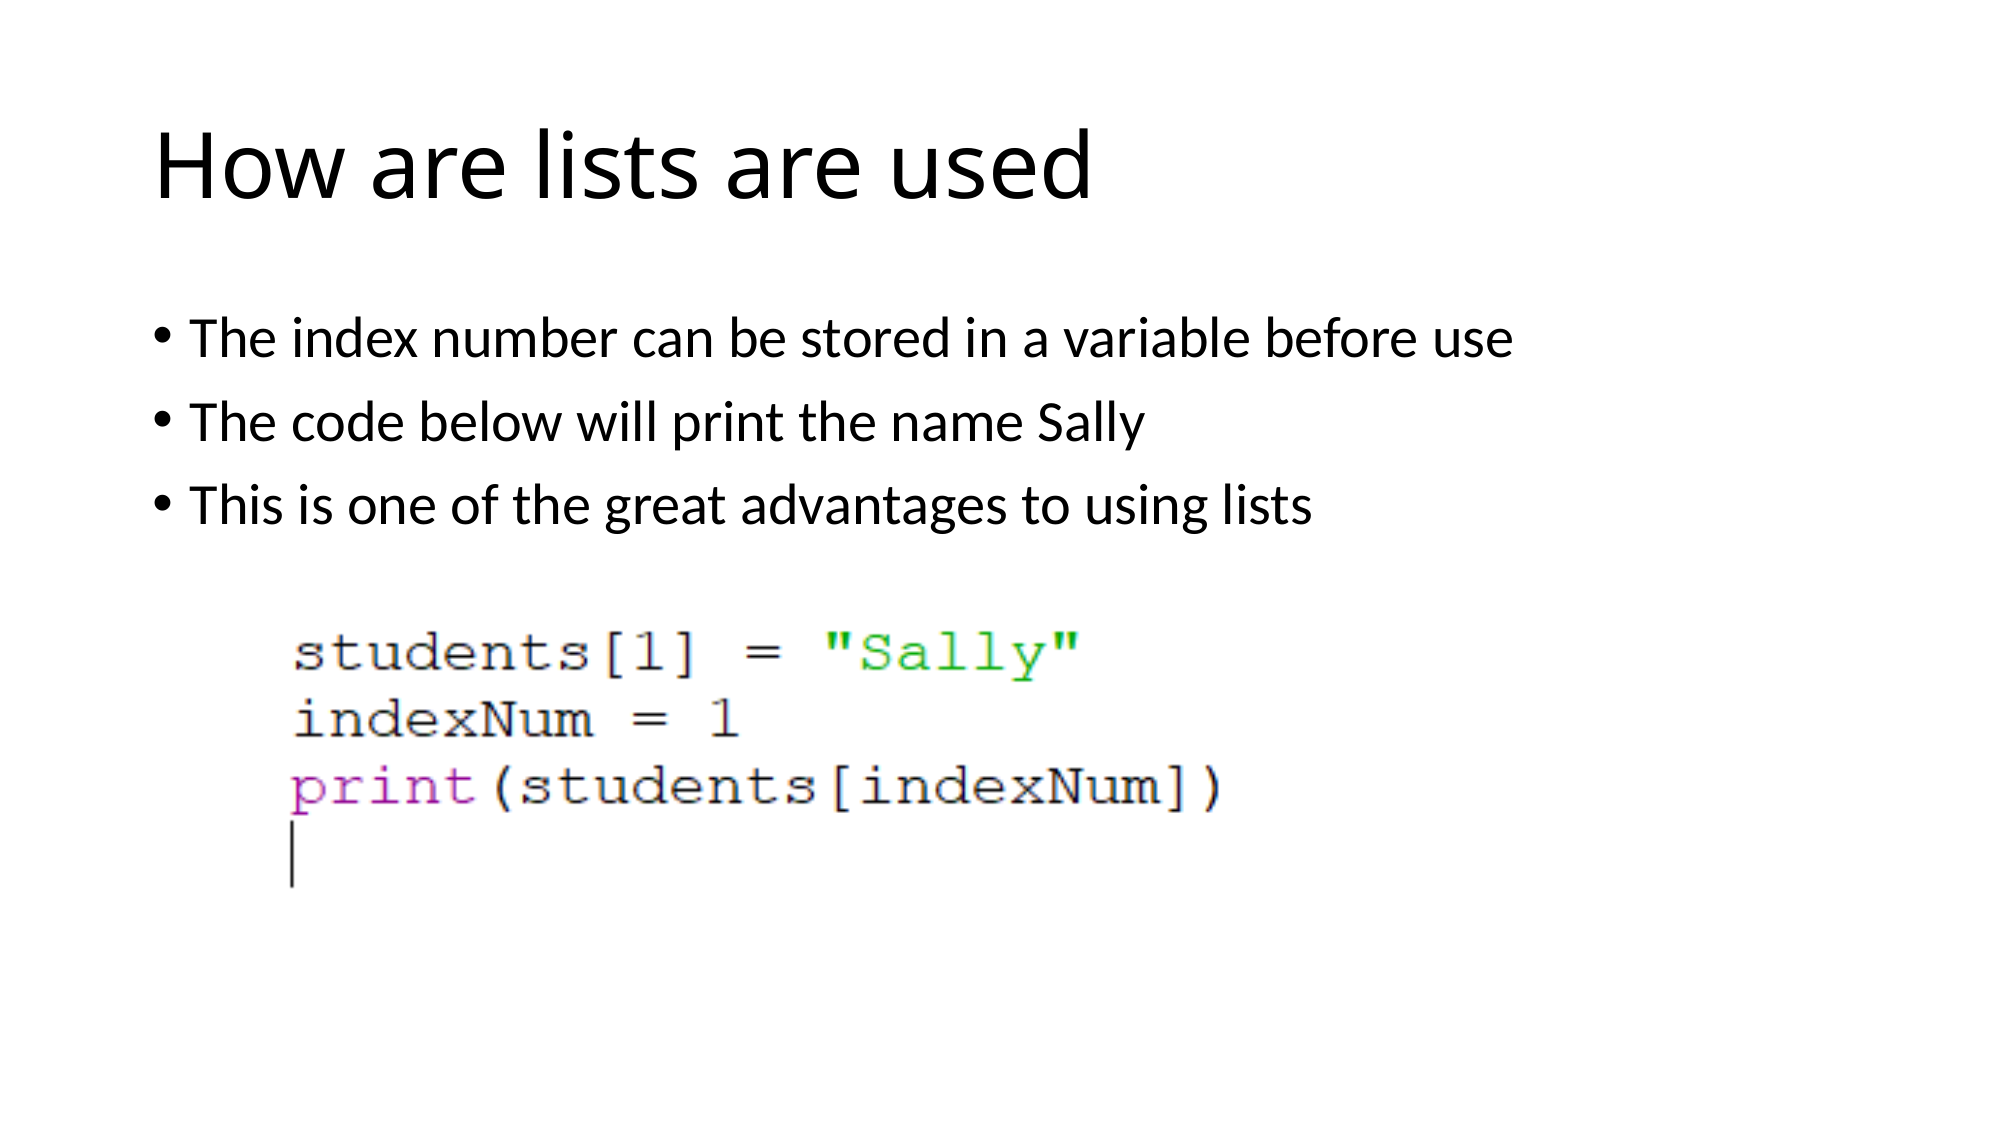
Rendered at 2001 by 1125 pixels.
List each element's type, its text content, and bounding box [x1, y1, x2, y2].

picture [289, 579, 1366, 906]
list The index number can be stored in a variable before use The code below will print the name Sally This is one of the great advantages to using lists [137, 299, 1863, 1014]
title How are lists are used [137, 59, 1863, 278]
